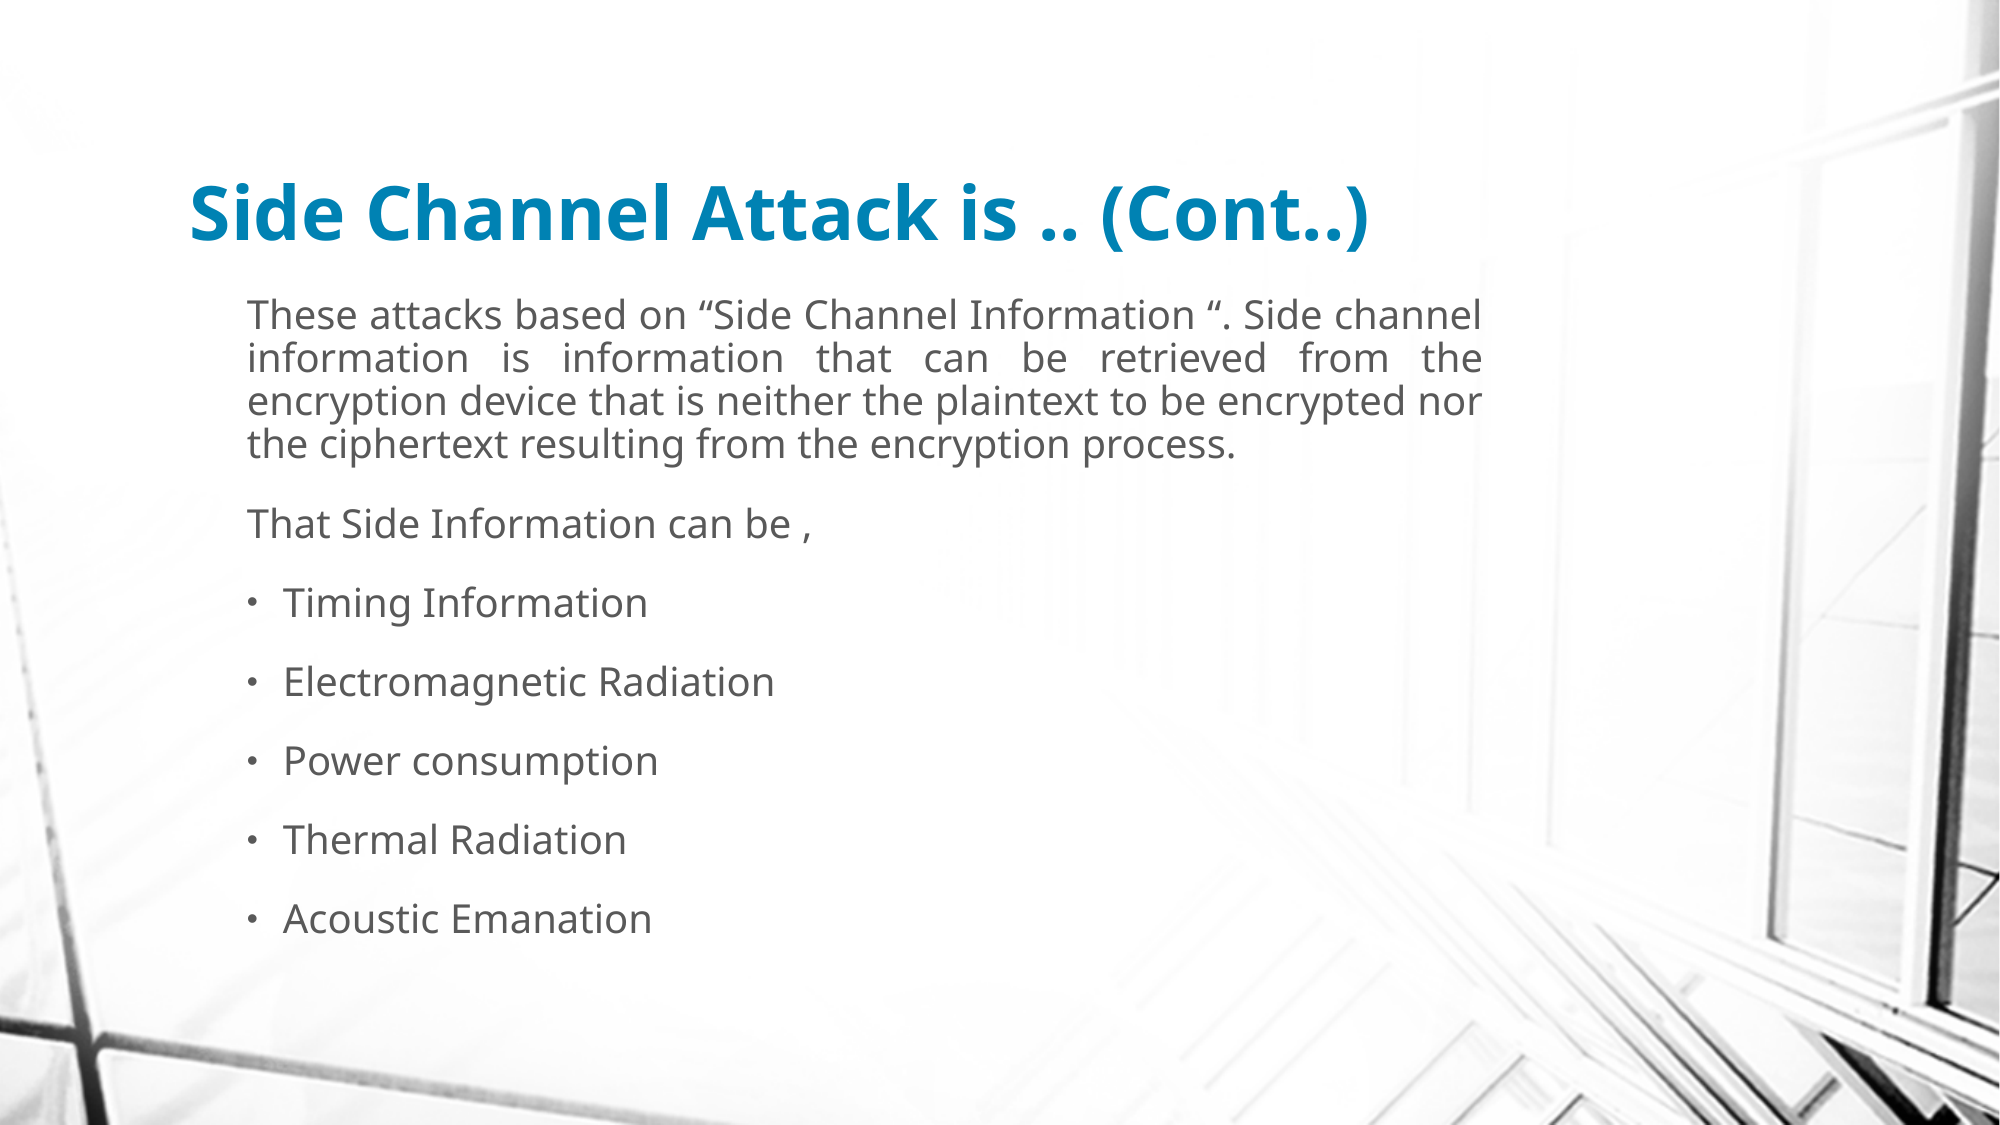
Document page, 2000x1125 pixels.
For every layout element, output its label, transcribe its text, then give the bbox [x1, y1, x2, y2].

list These attacks based on “Side Channel Information “. Side channel information is information that can be retrieved from the encryption device that is neither the plaintext to be encrypted nor the ciphertext resulting from the encryption process. That Side Information can be , Timing Information Electromagnetic Radiation Power consumption Thermal Radiation Acoustic Emanation [224, 287, 1500, 975]
picture [0, 0, 2000, 1125]
title Side Channel Attack is .. (Cont..) [174, 87, 1600, 263]
